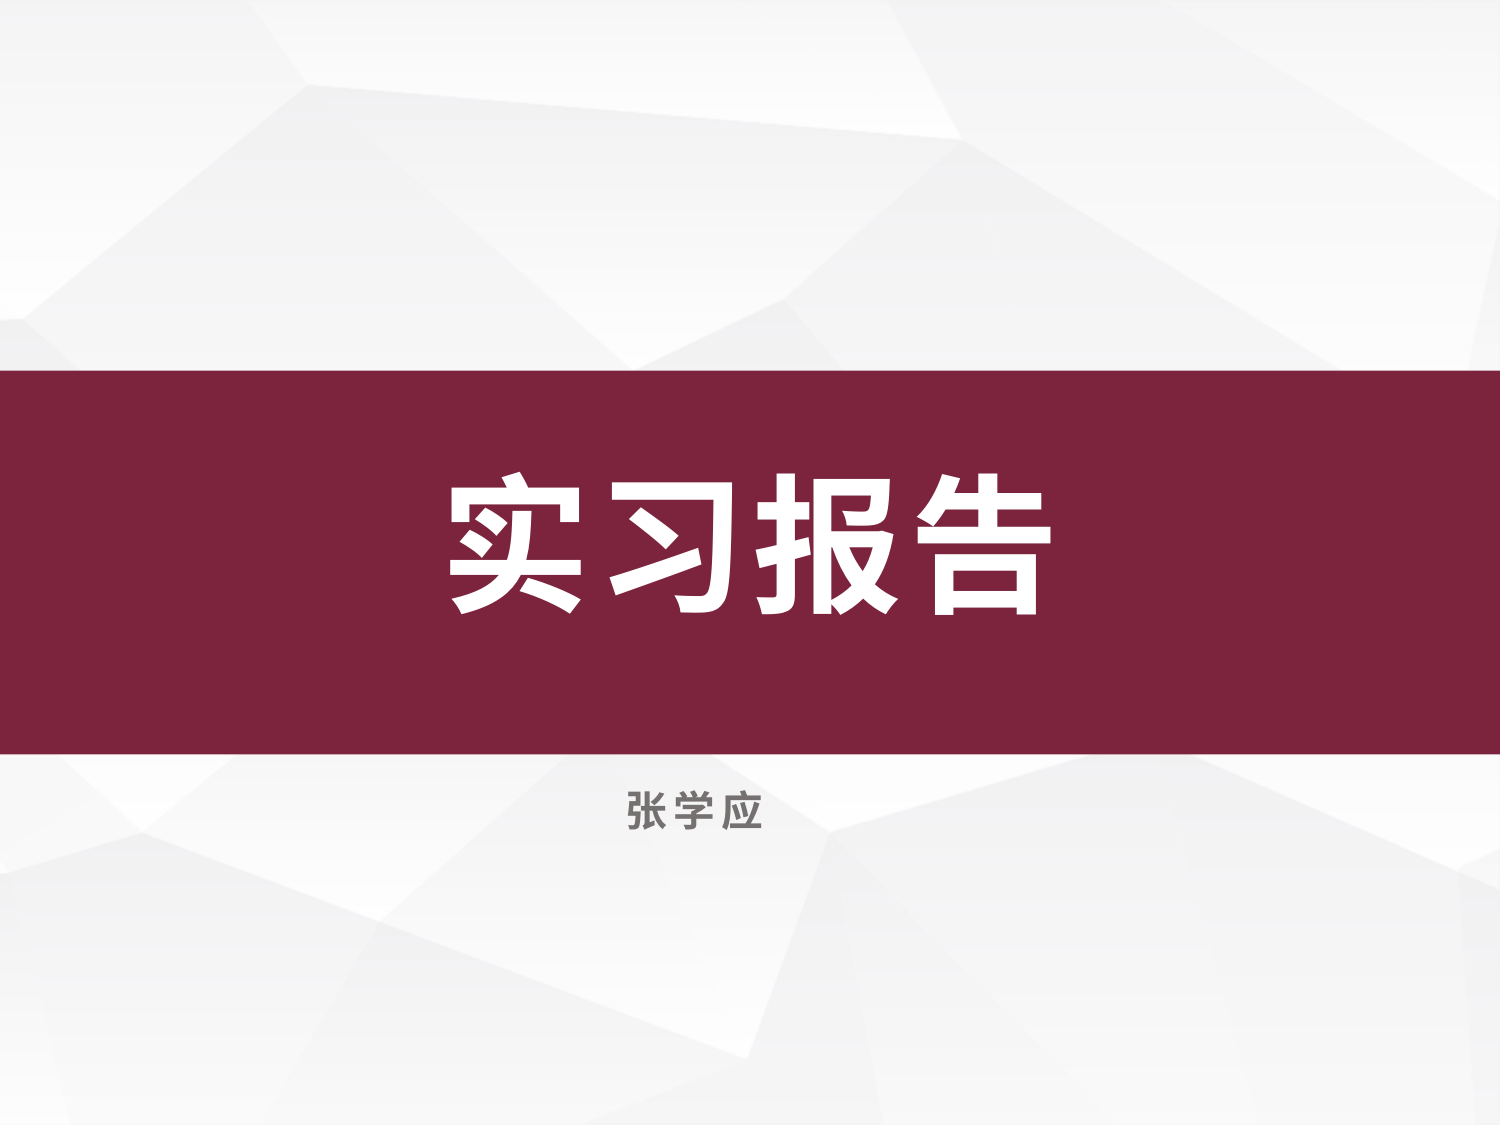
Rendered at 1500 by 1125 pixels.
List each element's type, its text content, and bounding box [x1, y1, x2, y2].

picture [0, 755, 1500, 1125]
picture [0, 0, 1500, 369]
text_box 张学应 [562, 777, 828, 843]
text_box [0, 369, 1500, 755]
text_box 实习报告 [174, 443, 1326, 639]
